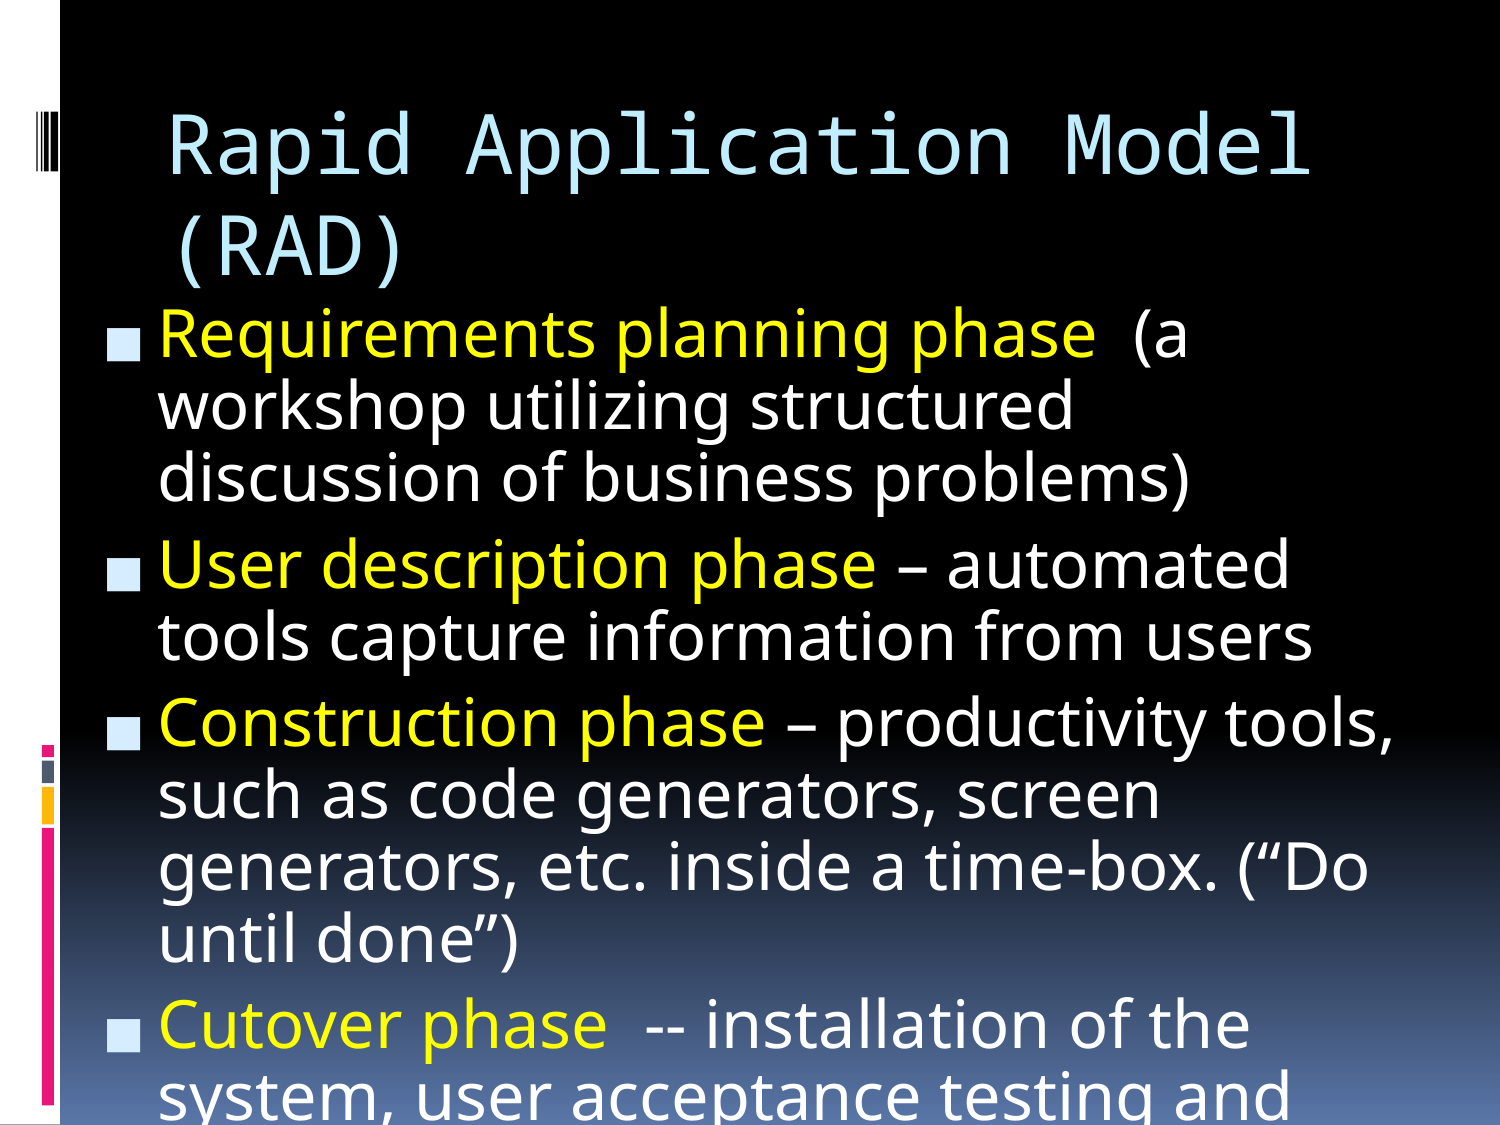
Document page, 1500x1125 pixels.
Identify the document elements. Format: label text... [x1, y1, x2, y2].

list Requirements planning phase (a workshop utilizing structured discussion of business problems) User description phase – automated tools capture information from users Construction phase – productivity tools, such as code generators, screen generators, etc. inside a time-box. (“Do until done”) Cutover phase -- installation of the system, user acceptance testing and user training [75, 292, 1425, 1043]
title Rapid Application Model (RAD) [150, 84, 1500, 235]
